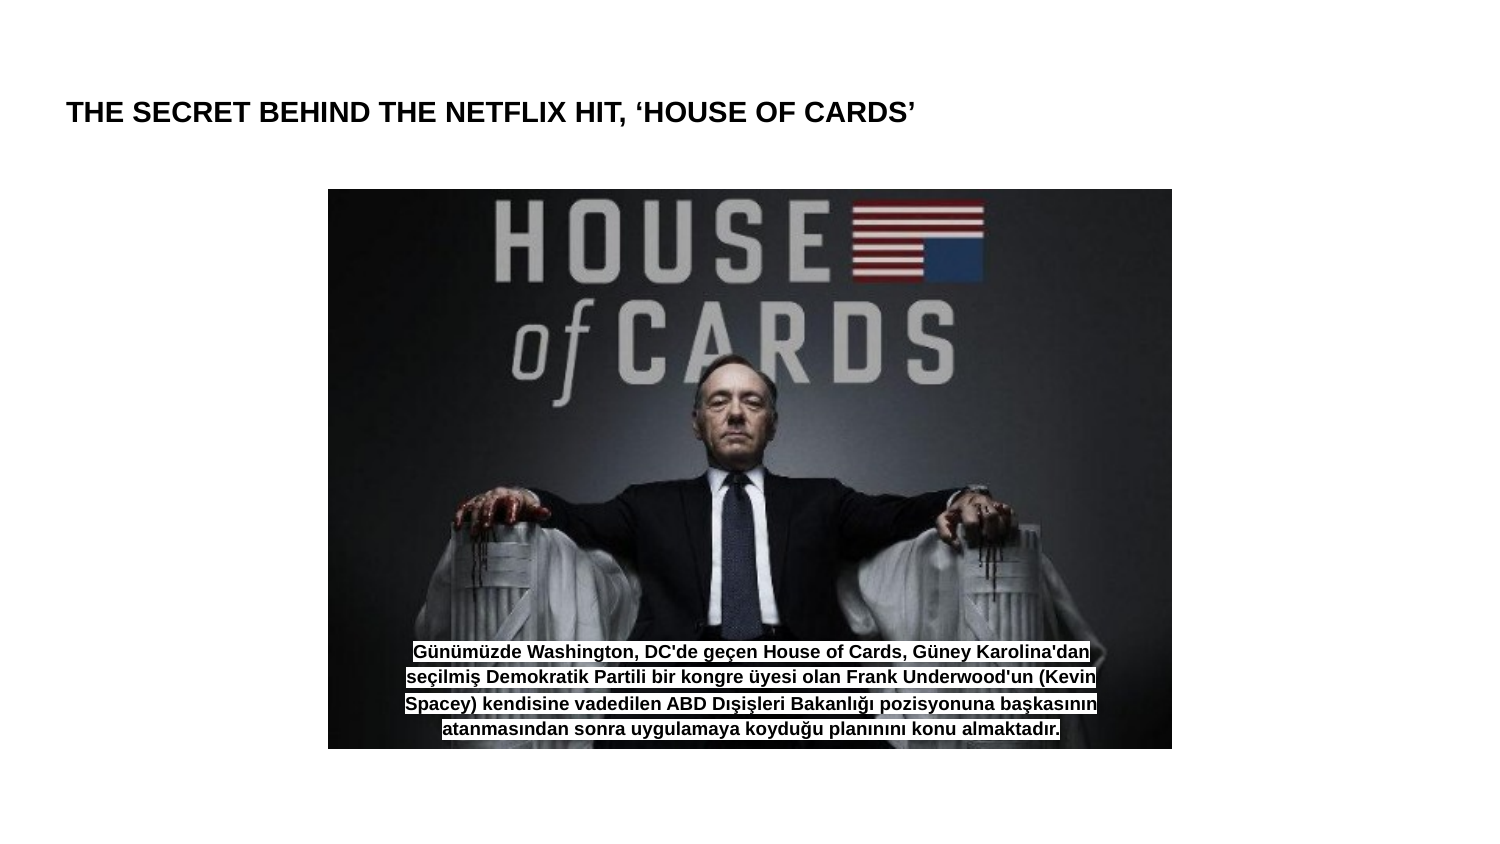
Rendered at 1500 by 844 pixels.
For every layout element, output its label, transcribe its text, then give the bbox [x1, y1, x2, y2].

title THE SECRET BEHIND THE NETFLIX HIT, ‘HOUSE OF CARDS’ [51, 72, 1449, 167]
picture [327, 189, 1173, 750]
